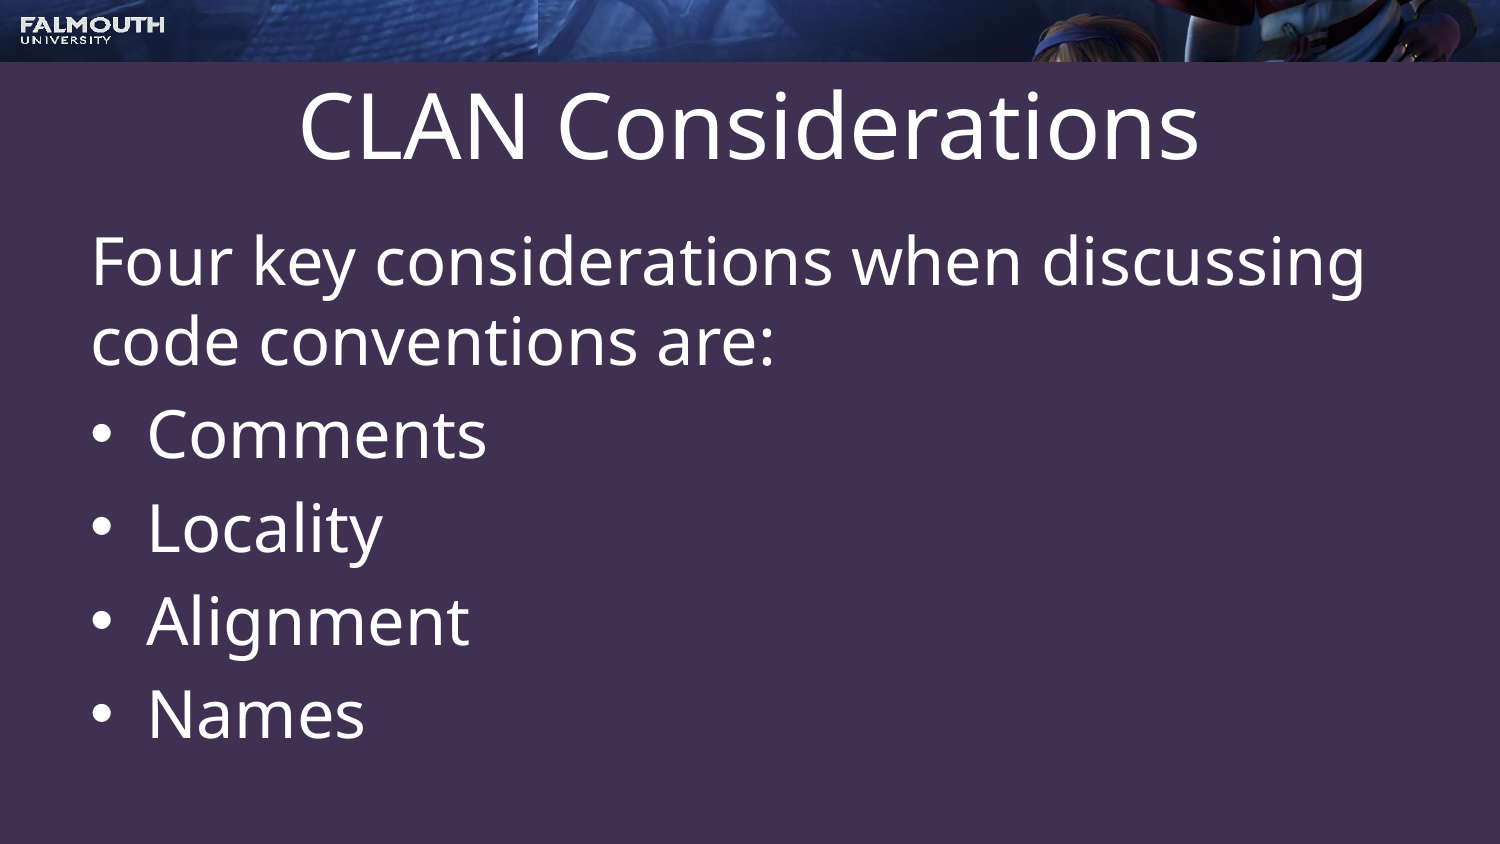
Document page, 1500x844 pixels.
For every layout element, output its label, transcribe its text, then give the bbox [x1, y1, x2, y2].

title CLAN Considerations [75, 52, 1425, 194]
list Four key considerations when discussing code conventions are: Comments Locality Alignment Names [75, 210, 1425, 768]
picture [0, 0, 1500, 62]
